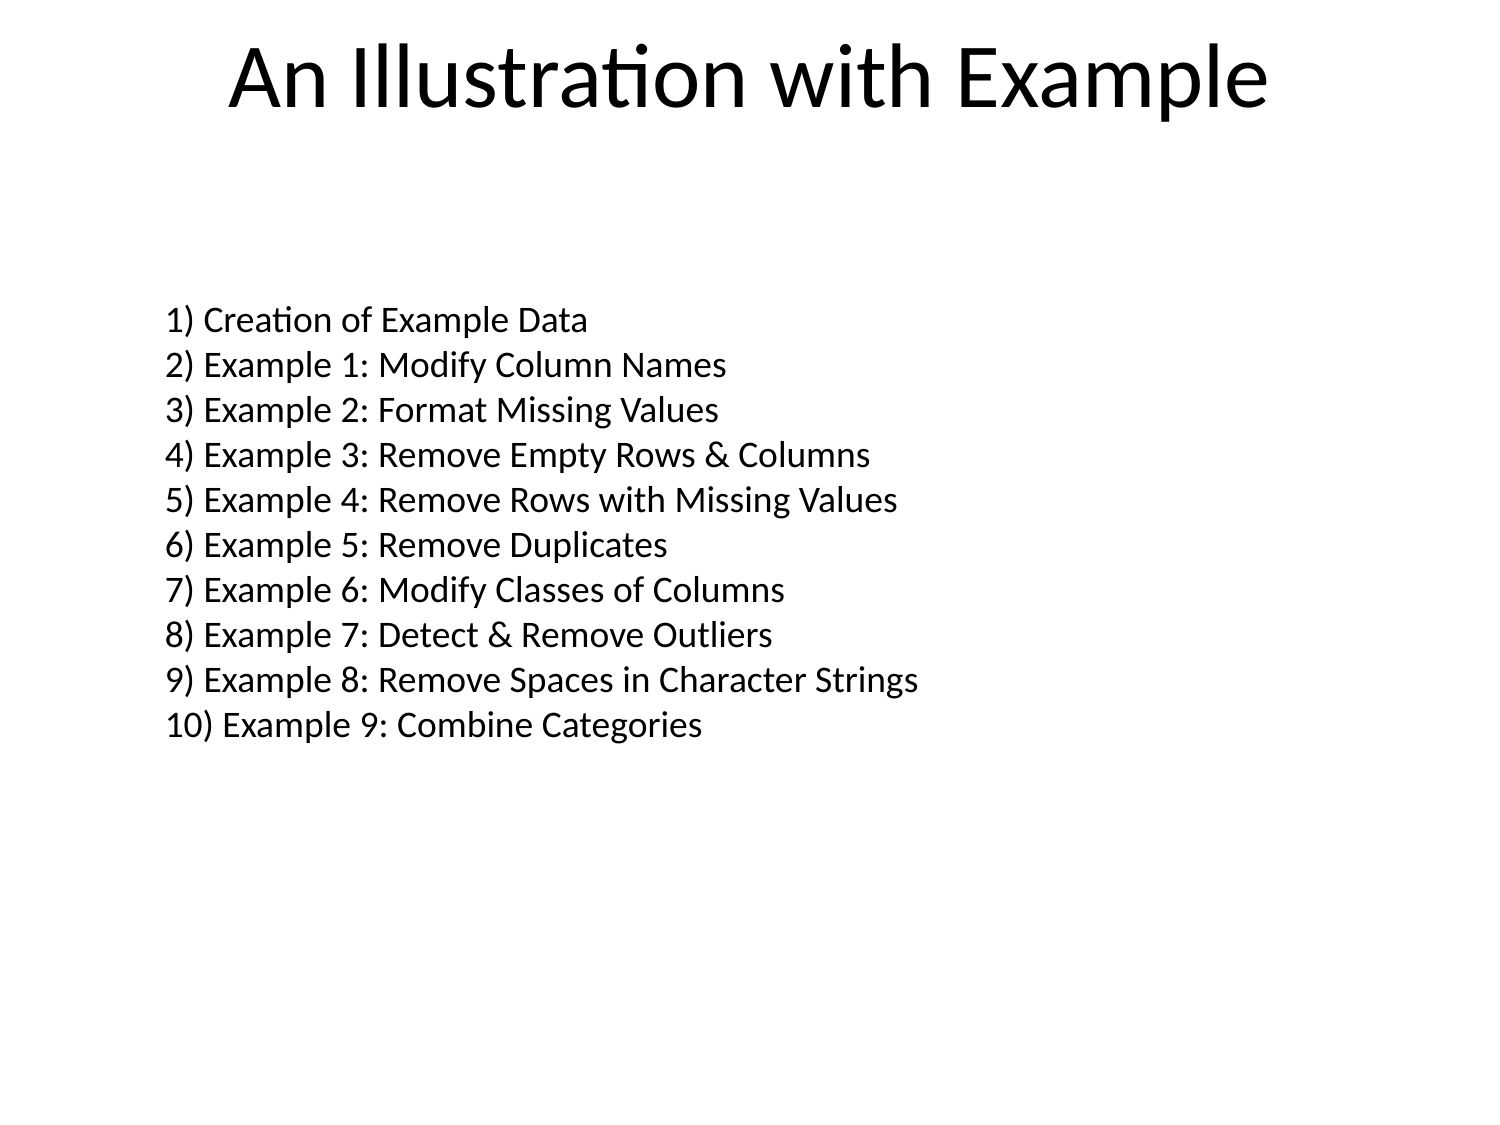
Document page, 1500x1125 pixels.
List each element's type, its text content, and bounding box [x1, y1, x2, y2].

title An Illustration with Example [99, 4, 1400, 138]
text_box 1) Creation of Example Data 2) Example 1: Modify Column Names 3) Example 2: Format Missing Values 4) Example 3: Remove Empty Rows & Columns 5) Example 4: Remove Rows with Missing Values 6) Example 5: Remove Duplicates 7) Example 6: Modify Classes of Columns 8) Example 7: Detect & Remove Outliers 9) Example 8: Remove Spaces in Character Strings 10) Example 9: Combine Categories [149, 287, 1363, 753]
